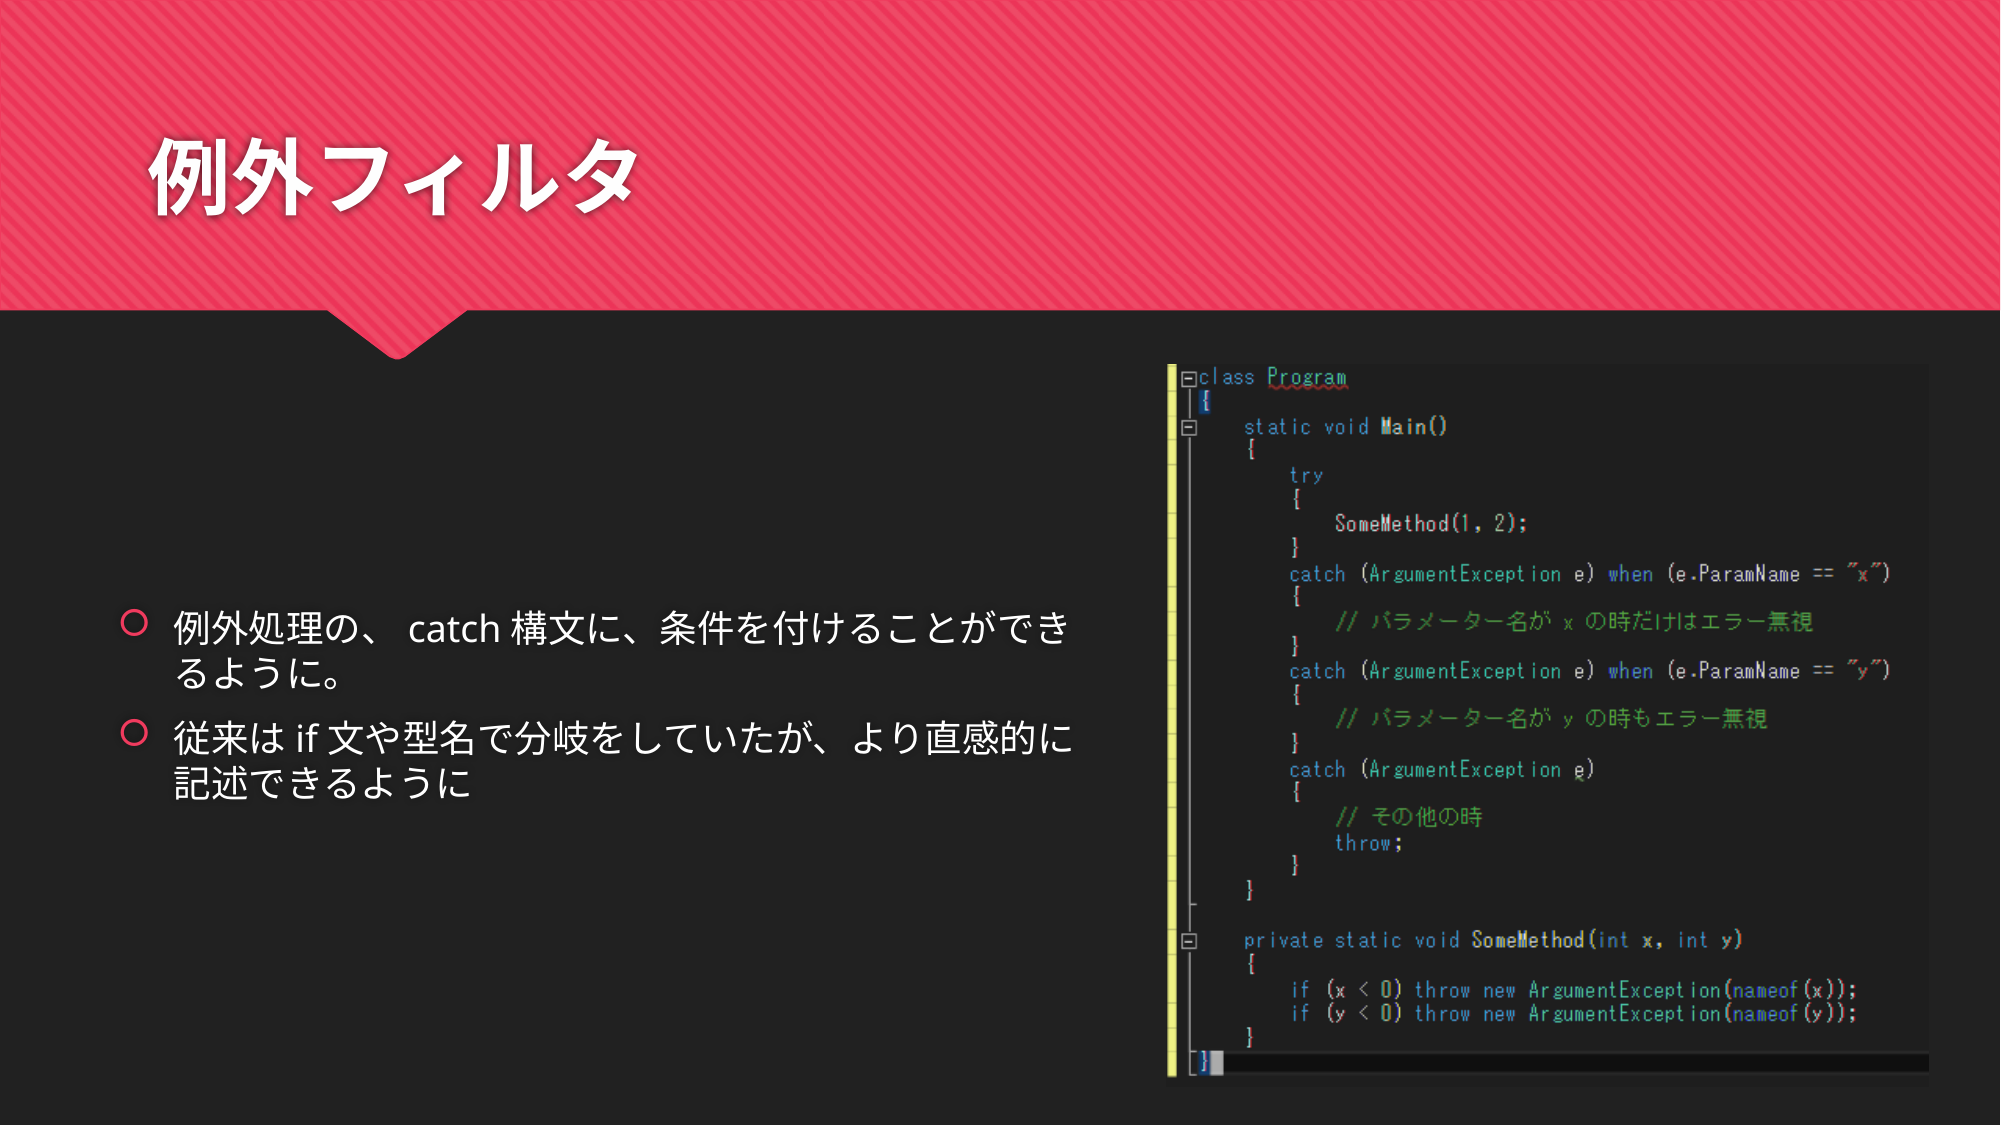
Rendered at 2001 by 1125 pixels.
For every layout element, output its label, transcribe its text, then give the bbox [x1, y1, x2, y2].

title 例外フィルタ [132, 73, 1868, 233]
picture [1165, 364, 1929, 1087]
list 例外処理の、catch構文に、条件を付けることができるように。 従来はif文や型名で分岐をしていたが、より直感的に記述できるように [102, 364, 1116, 1045]
